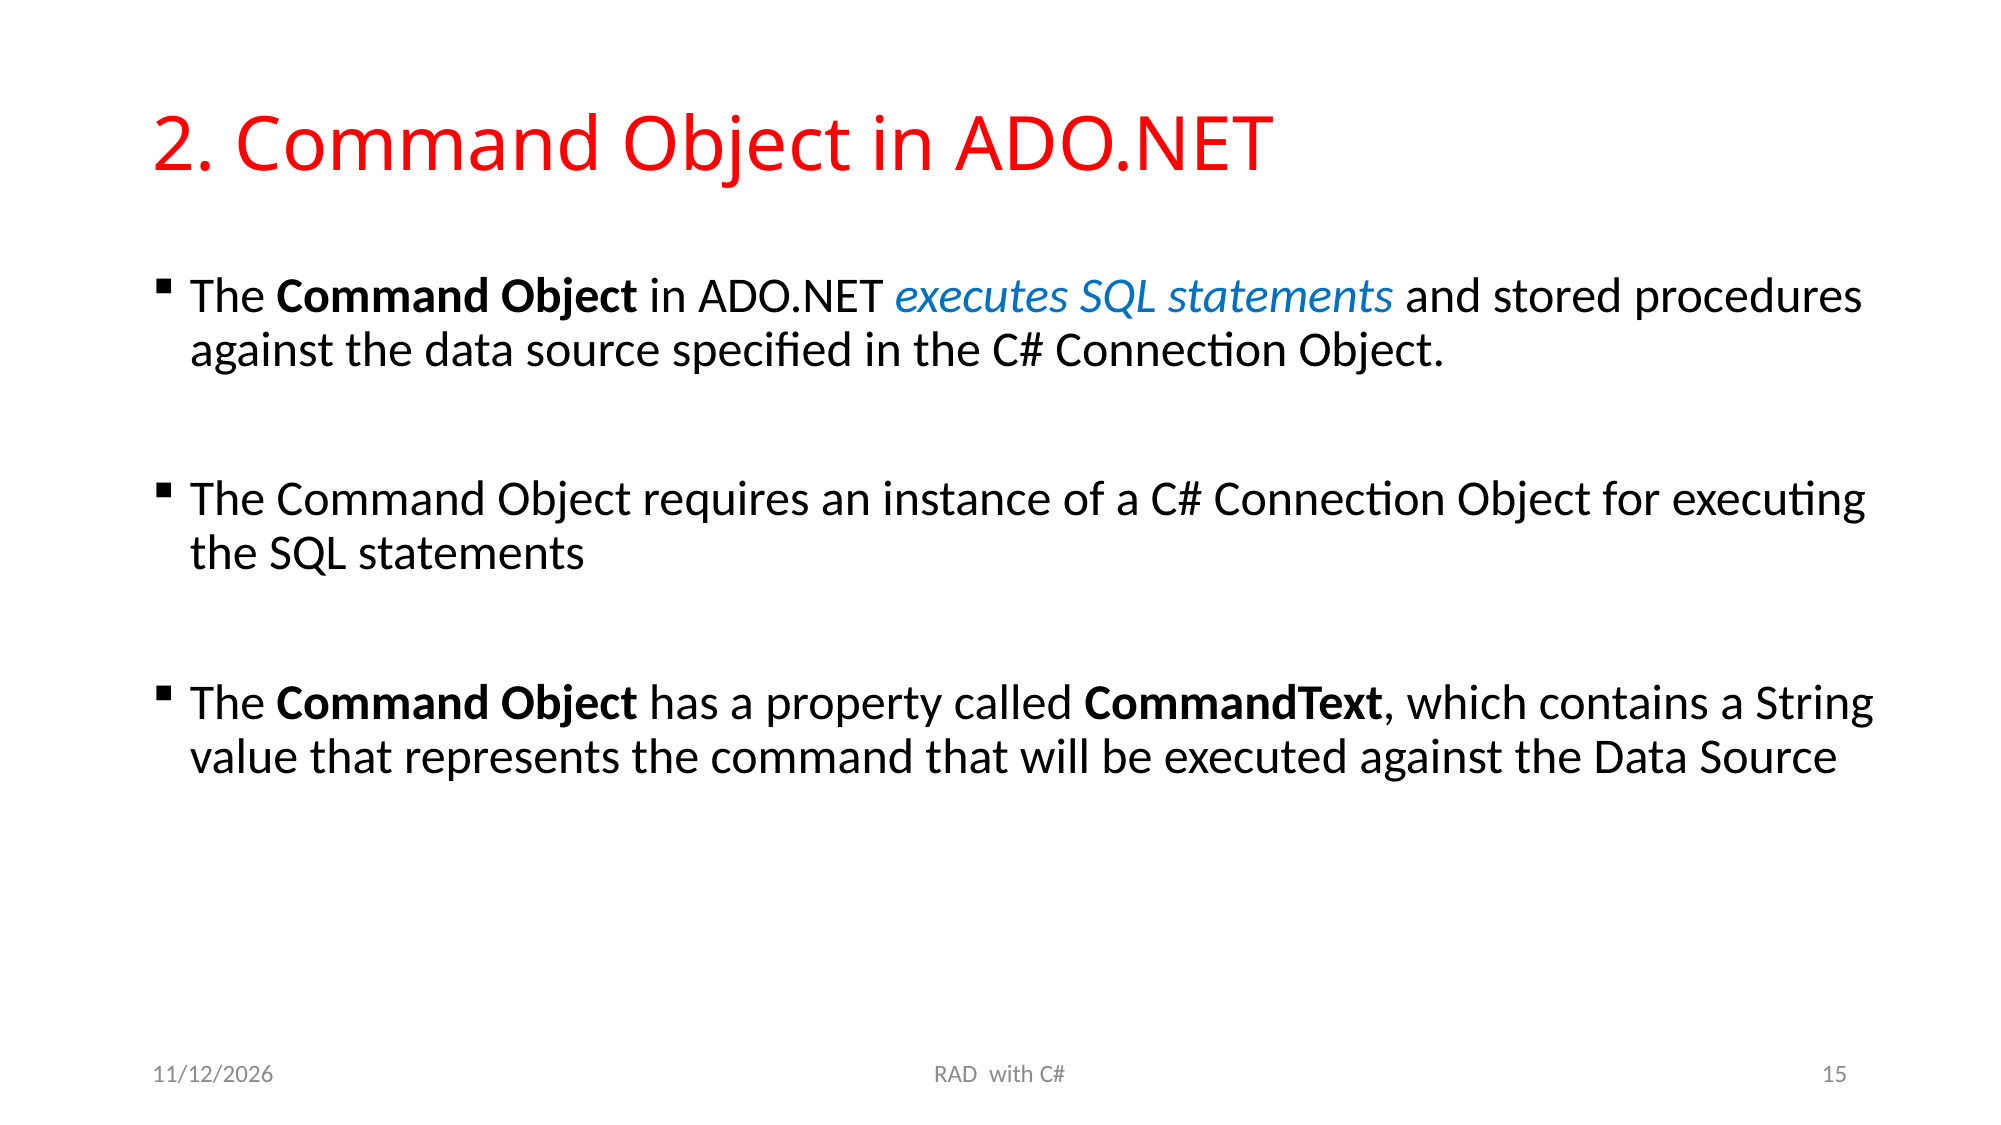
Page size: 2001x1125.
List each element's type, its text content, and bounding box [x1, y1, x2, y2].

title 2. Command Object in ADO.NET [137, 59, 1863, 232]
footer RAD with C# [662, 1042, 1338, 1103]
slide_number 15 [1412, 1042, 1863, 1103]
list The Command Object in ADO.NET executes SQL statements and stored procedures against the data source specified in the C# Connection Object. The Command Object requires an instance of a C# Connection Object for executing the SQL statements The Command Object has a property called CommandText, which contains a String value that represents the command that will be executed against the Data Source [137, 261, 1928, 1043]
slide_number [137, 1042, 588, 1103]
